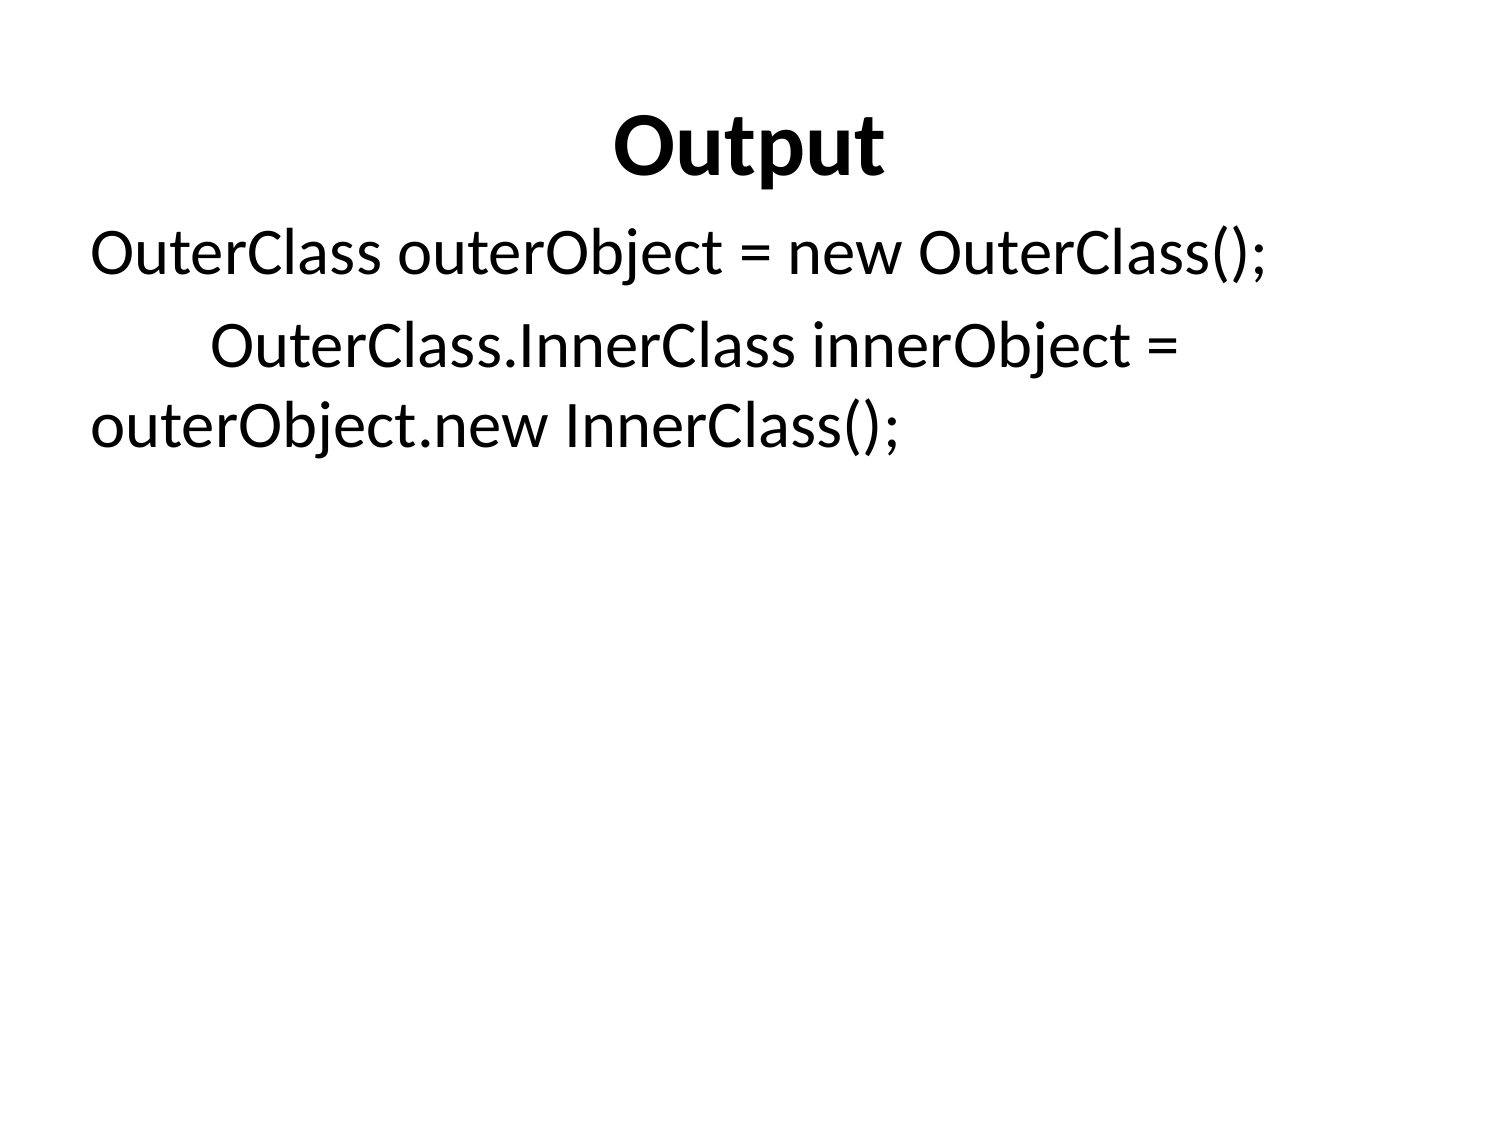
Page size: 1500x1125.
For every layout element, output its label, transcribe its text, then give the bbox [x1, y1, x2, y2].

title Output [75, 45, 1425, 200]
list OuterClass outerObject = new OuterClass(); OuterClass.InnerClass innerObject = outerObject.new InnerClass(); [75, 200, 1425, 1005]
